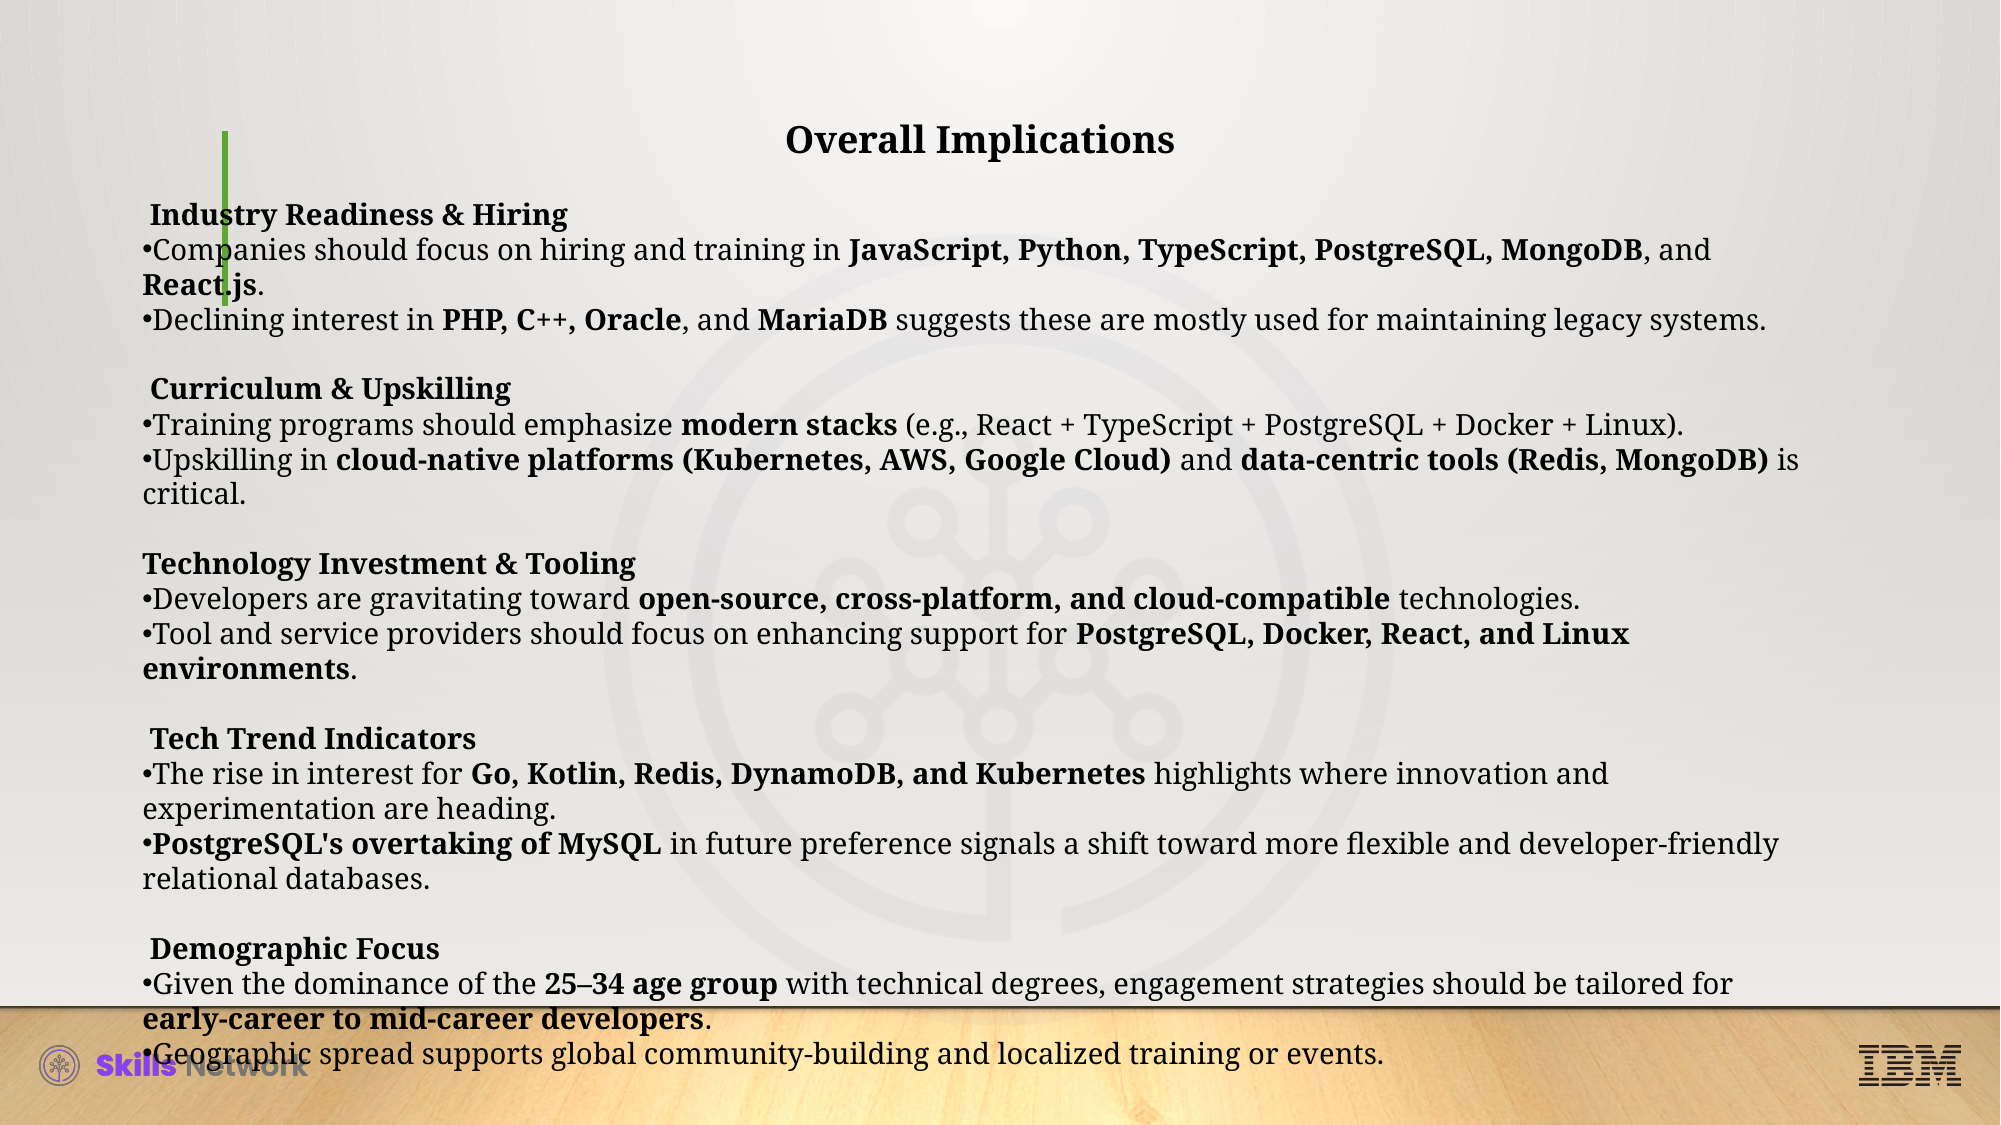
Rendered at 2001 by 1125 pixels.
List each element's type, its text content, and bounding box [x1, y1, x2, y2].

picture [0, 1006, 2000, 1125]
text_box Overall Implications Industry Readiness & Hiring Companies should focus on hiring and training in JavaScript, Python, TypeScript, PostgreSQL, MongoDB, and React.js. Declining interest in PHP, C++, Oracle, and MariaDB suggests these are mostly used for maintaining legacy systems. Curriculum & Upskilling Training programs should emphasize modern stacks (e.g., React + TypeScript + PostgreSQL + Docker + Linux). Upskilling in cloud-native platforms (Kubernetes, AWS, Google Cloud) and data-centric tools (Redis, MongoDB) is critical. Technology Investment & Tooling Developers are gravitating toward open-source, cross-platform, and cloud-compatible technologies. Tool and service providers should focus on enhancing support for PostgreSQL, Docker, React, and Linux environments. Tech Trend Indicators The rise in interest for Go, Kotlin, Redis, DynamoDB, and Kubernetes highlights where innovation and experimentation are heading. PostgreSQL's overtaking of MySQL in future preference signals a shift toward more flexible and developer-friendly relational databases. Demographic Focus Given the dominance of the 25–34 age group with technical degrees, engagement strategies should be tailored for early-career to mid-career developers. Geographic spread supports global community-building and localized training or events. [127, 108, 1833, 1078]
